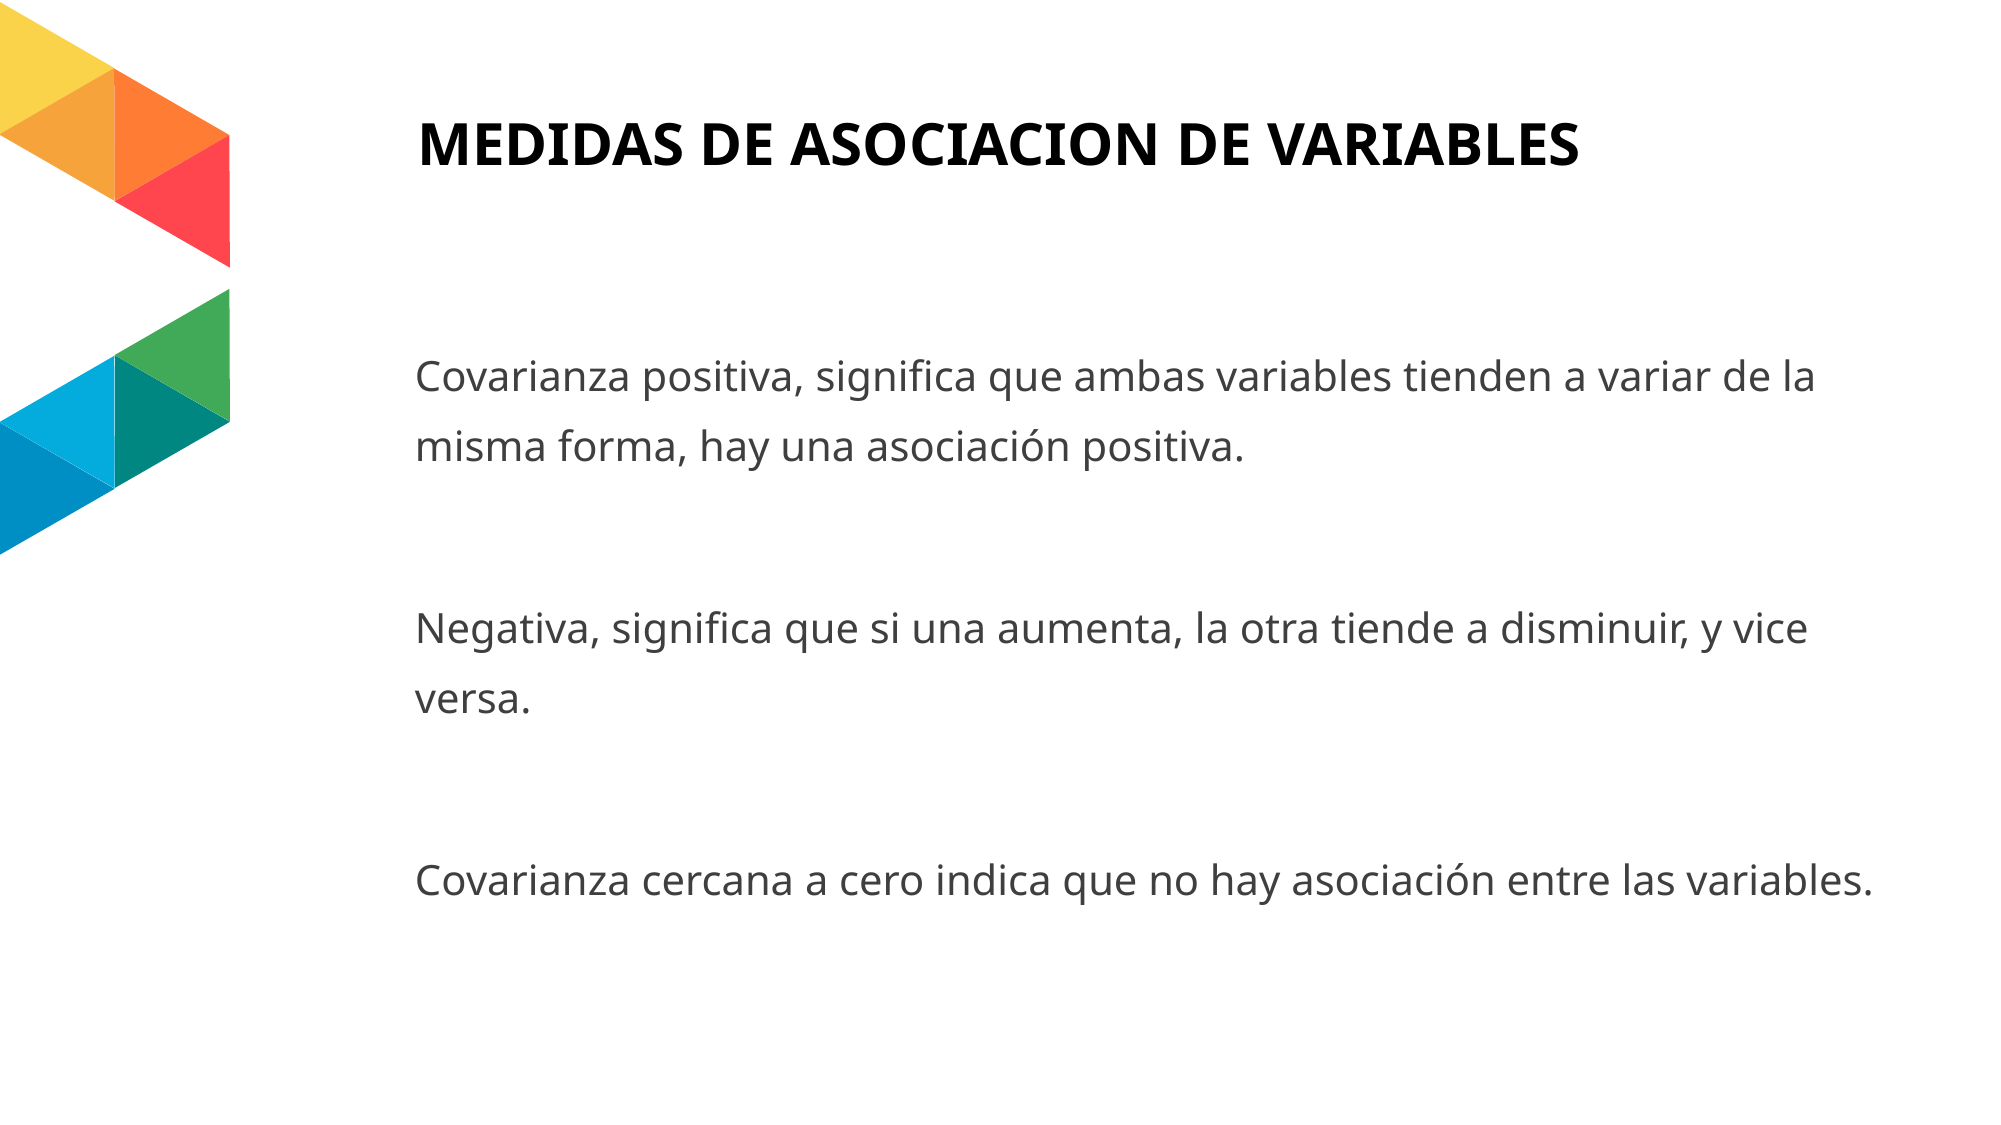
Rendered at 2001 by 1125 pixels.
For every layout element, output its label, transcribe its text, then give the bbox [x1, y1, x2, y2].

title MEDIDAS DE ASOCIACION DE VARIABLES [402, 108, 1916, 294]
subtitle Covarianza positiva, significa que ambas variables tienden a variar de la misma forma, hay una asociación positiva. Negativa, significa que si una aumenta, la otra tiende a disminuir, y vice versa. Covarianza cercana a cero indica que no hay asociación entre las variables. [399, 322, 1914, 1030]
